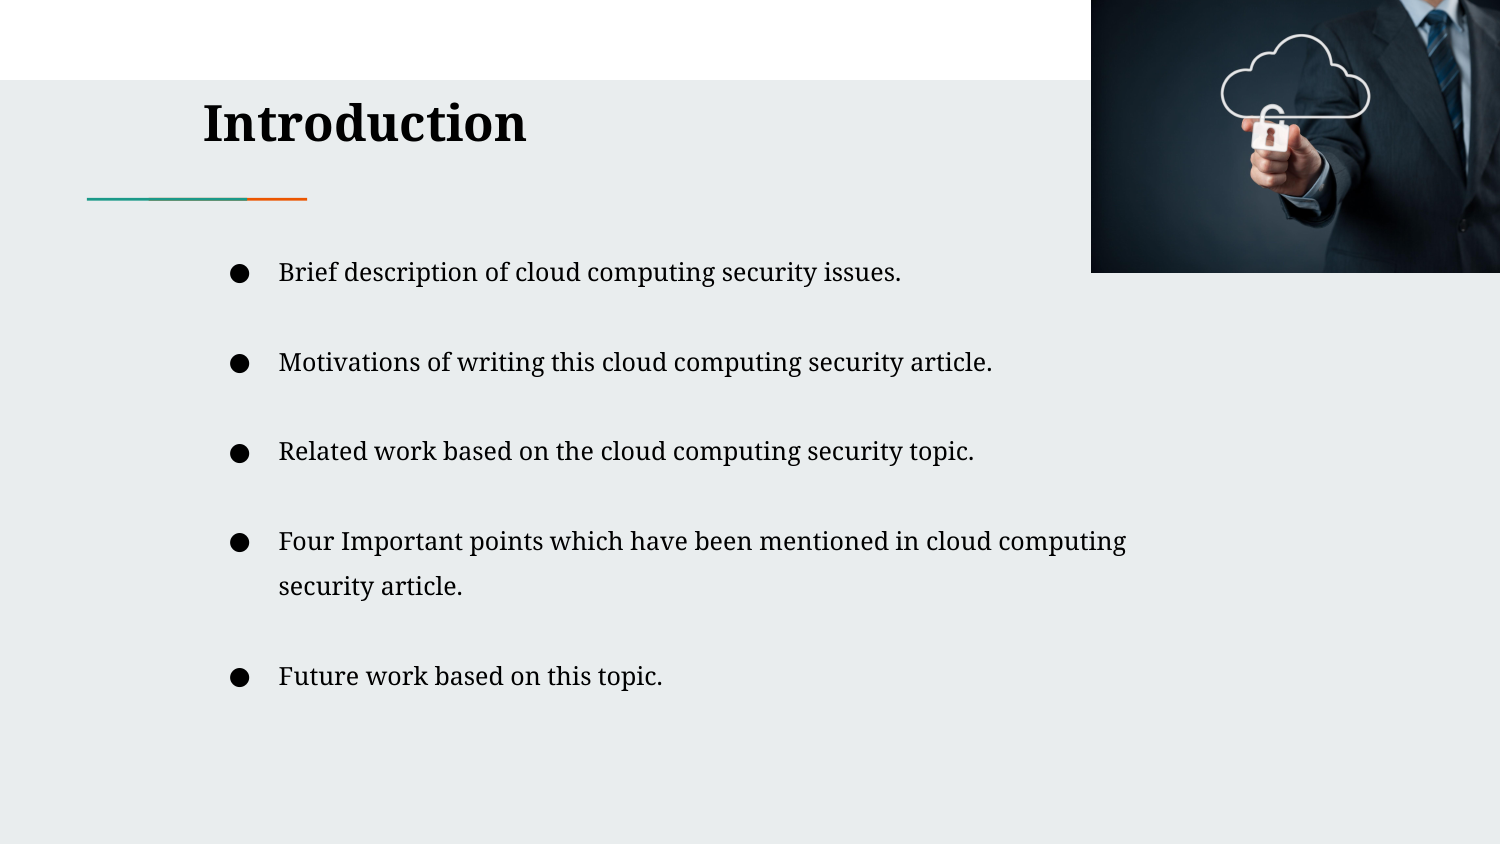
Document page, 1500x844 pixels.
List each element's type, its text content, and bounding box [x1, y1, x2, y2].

picture [1090, 0, 1500, 273]
text_box Introduction Brief description of cloud computing security issues. Motivations of writing this cloud computing security article. Related work based on the cloud computing security topic. Four Important points which have been mentioned in cloud computing security article. Future work based on this topic. [188, 76, 1144, 712]
